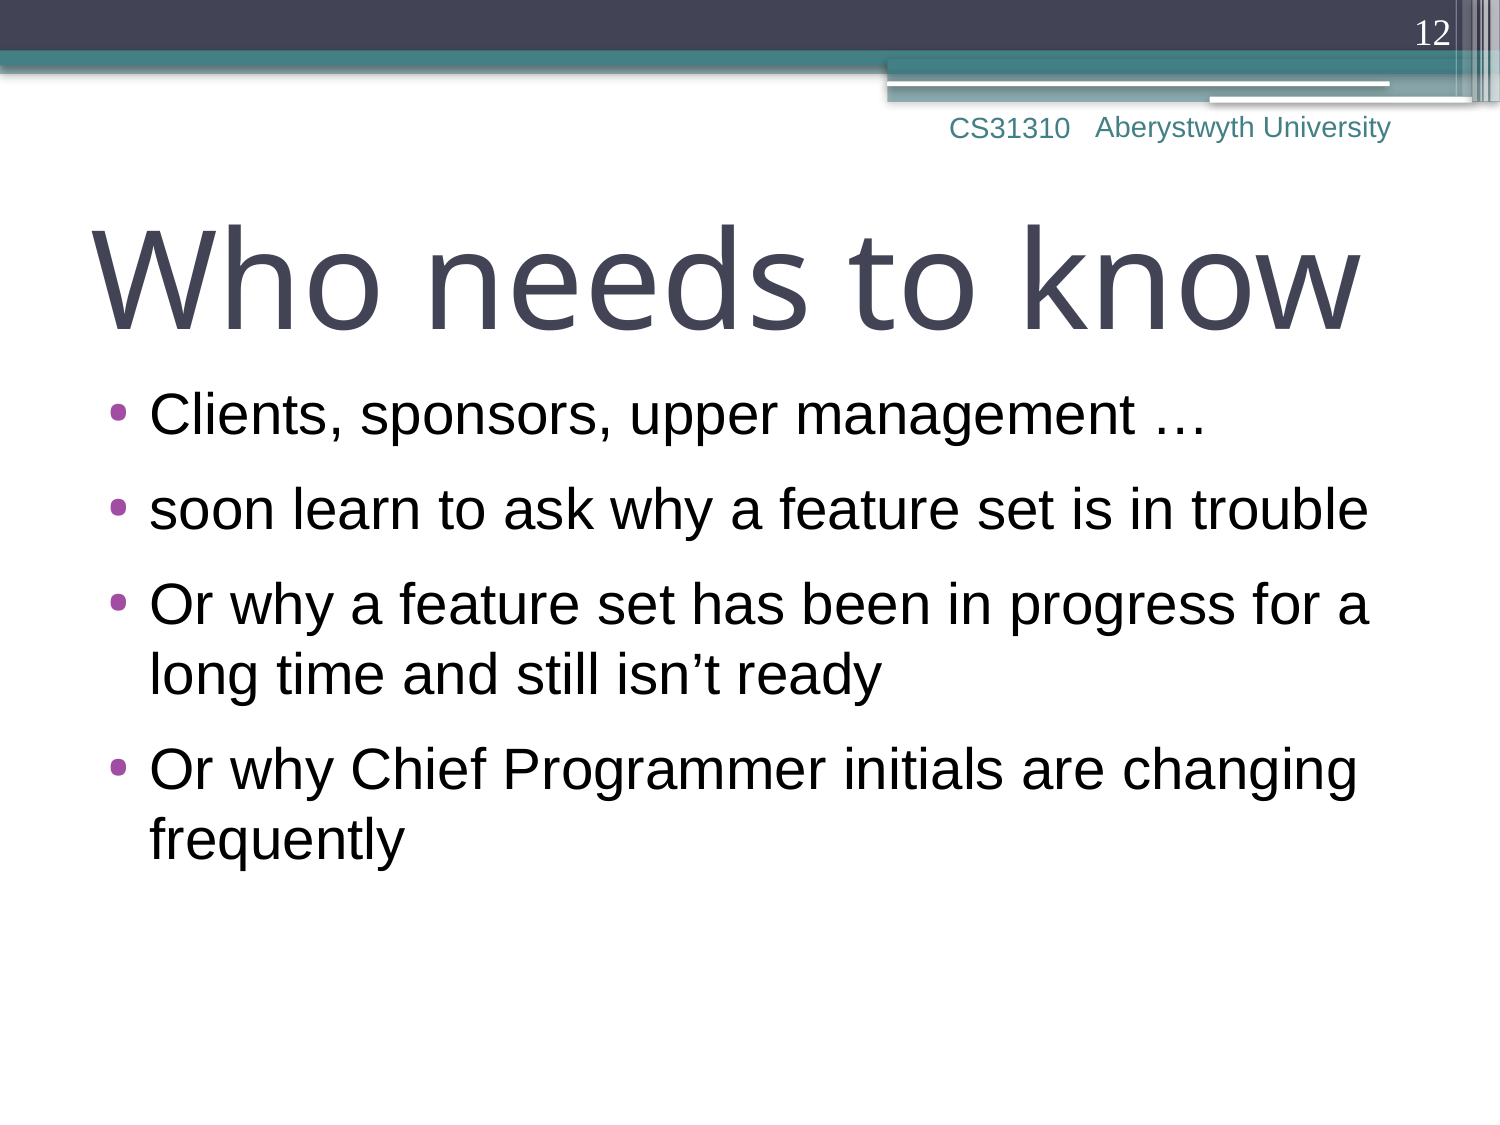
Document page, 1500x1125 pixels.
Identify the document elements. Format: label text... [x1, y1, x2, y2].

list Clients, sponsors, upper management … soon learn to ask why a feature set is in trouble Or why a feature set has been in progress for a long time and still isn’t ready Or why Chief Programmer initials are changing frequently [75, 369, 1425, 1079]
slide_number Aberystwyth University [1080, 100, 1424, 176]
footer CS31310 [868, 102, 1086, 178]
slide_number 12 [1340, 0, 1466, 61]
title Who needs to know [75, 187, 1425, 363]
